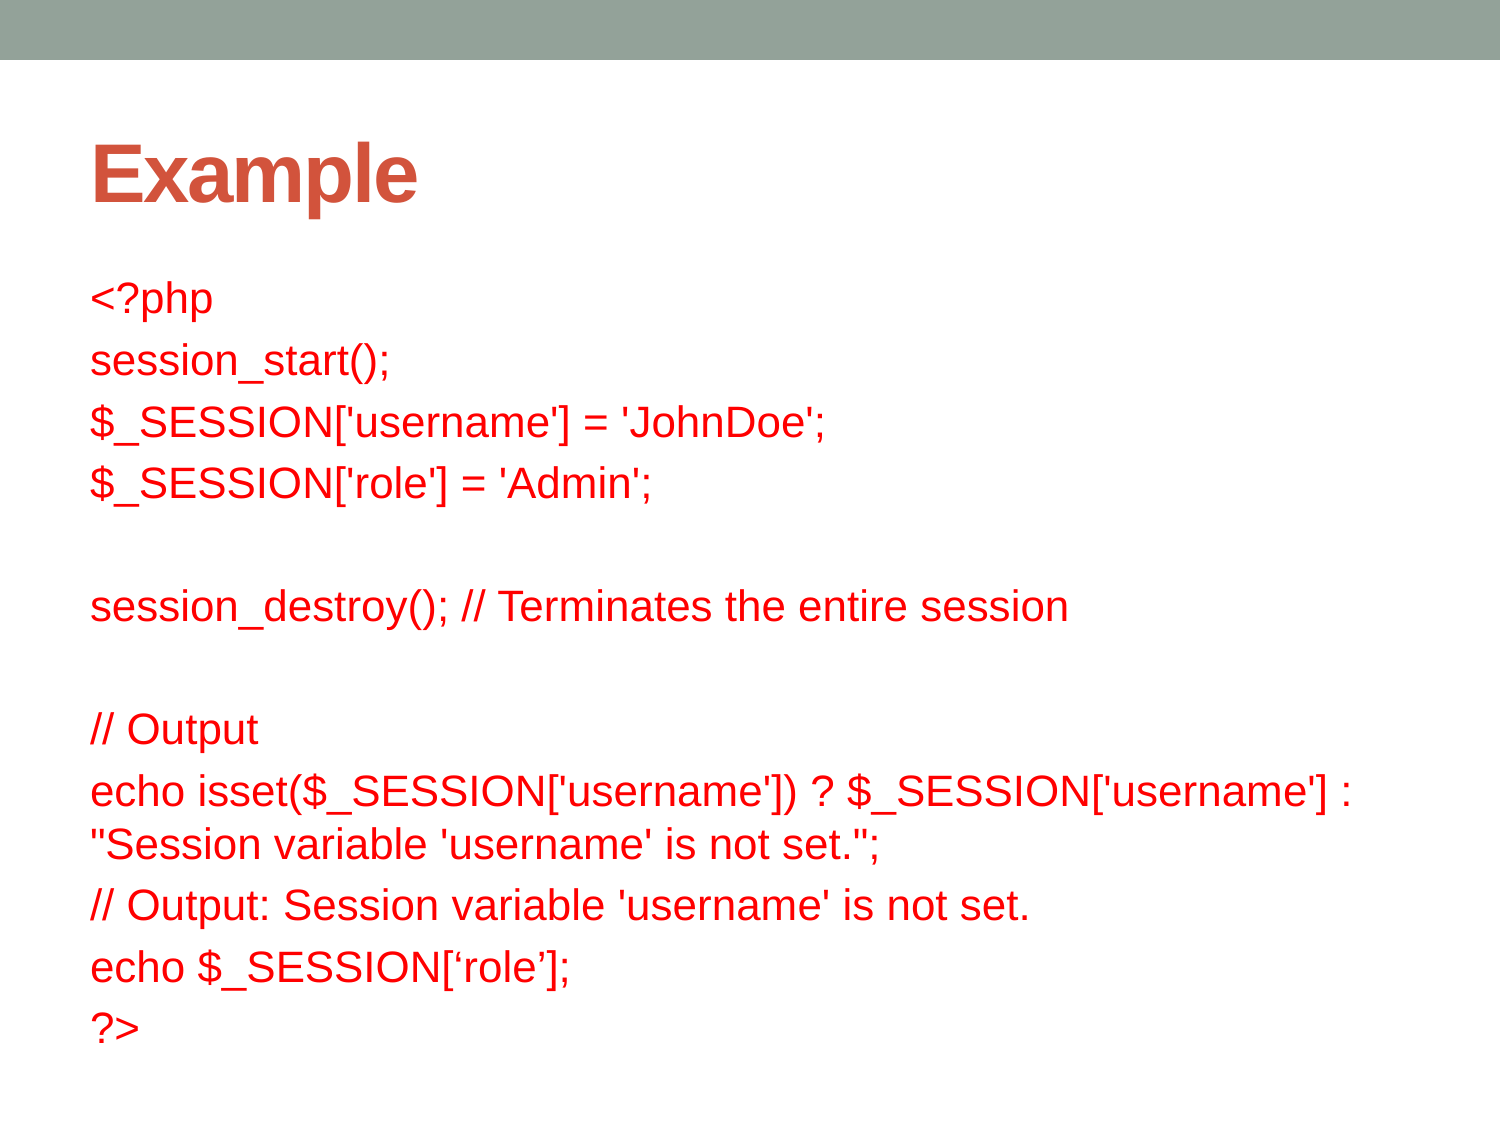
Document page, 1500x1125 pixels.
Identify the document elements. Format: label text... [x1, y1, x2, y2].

list <?php session_start(); $_SESSION['username'] = 'JohnDoe'; $_SESSION['role'] = 'Admin'; session_destroy(); // Terminates the entire session // Output echo isset($_SESSION['username']) ? $_SESSION['username'] : "Session variable 'username' is not set."; // Output: Session variable 'username' is not set. echo $_SESSION[‘role’]; ?> [75, 262, 1425, 1063]
title Example [75, 87, 1425, 250]
